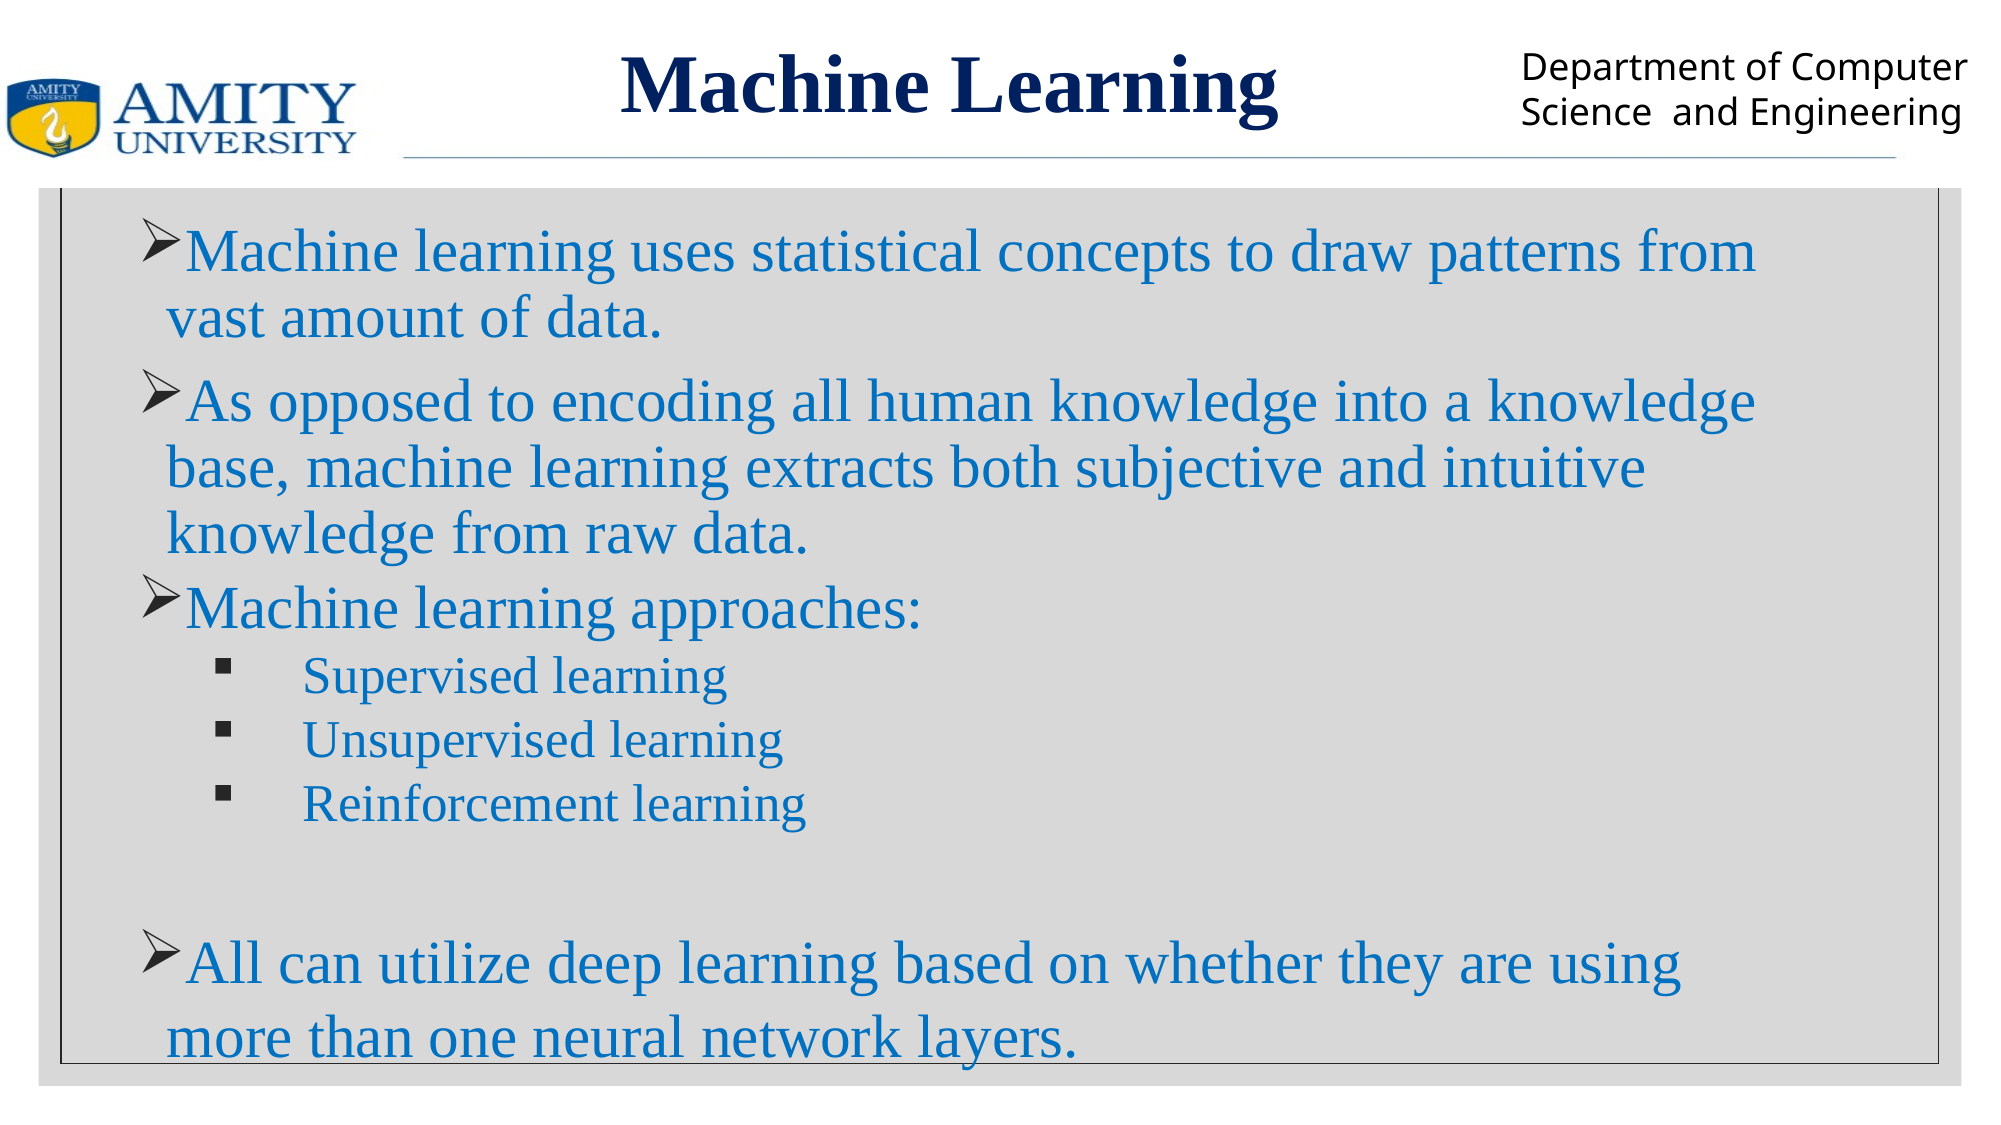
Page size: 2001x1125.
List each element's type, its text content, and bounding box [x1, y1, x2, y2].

picture [0, 0, 2000, 188]
title Machine Learning [299, 26, 1602, 144]
list Machine learning uses statistical concepts to draw patterns from vast amount of data. As opposed to encoding all human knowledge into a knowledge base, machine learning extracts both subjective and intuitive knowledge from raw data. Machine learning approaches: Supervised learning Unsupervised learning Reinforcement learning All can utilize deep learning based on whether they are using more than one neural network layers. [122, 211, 1815, 1078]
